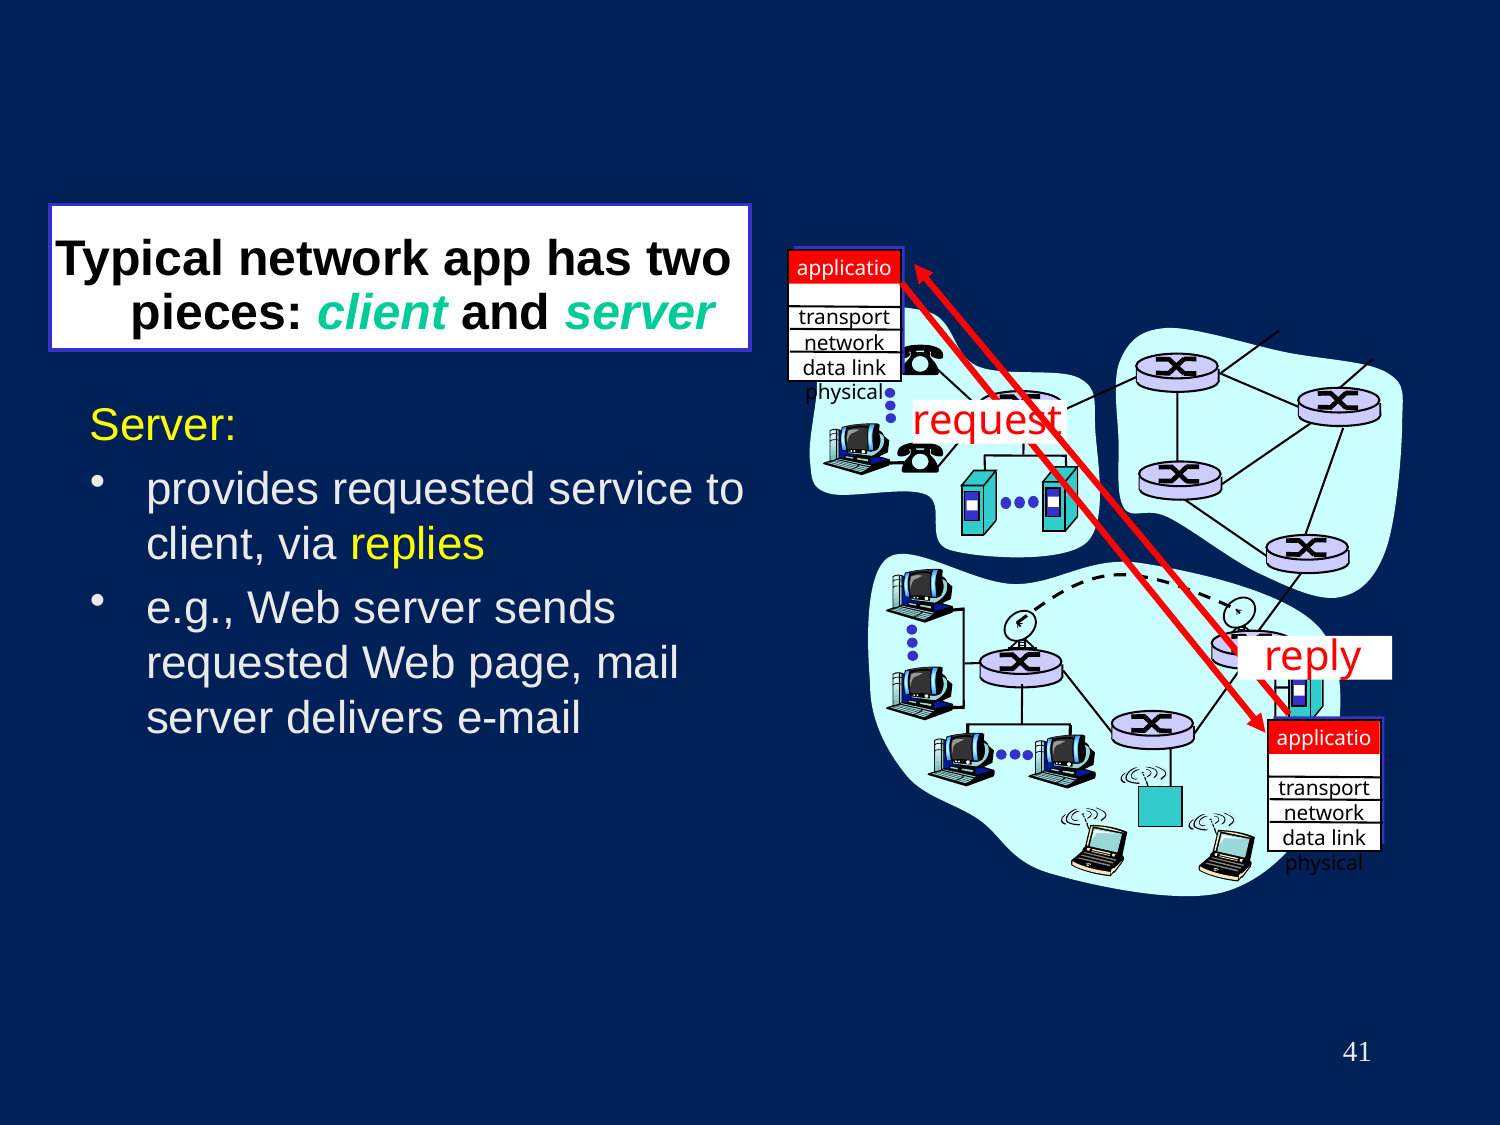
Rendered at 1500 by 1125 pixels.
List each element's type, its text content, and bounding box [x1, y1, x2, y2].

text_box [50, 204, 750, 224]
slide_number 41 [1074, 1024, 1388, 1101]
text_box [898, 282, 1266, 733]
list Typical network app has two pieces: client and server [37, 224, 752, 354]
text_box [913, 263, 1393, 715]
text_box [777, 245, 1392, 858]
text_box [803, 302, 1408, 906]
text_box Server: provides requested service to client, via replies e.g., Web server sends requested Web page, mail server delivers e-mail [75, 387, 772, 857]
